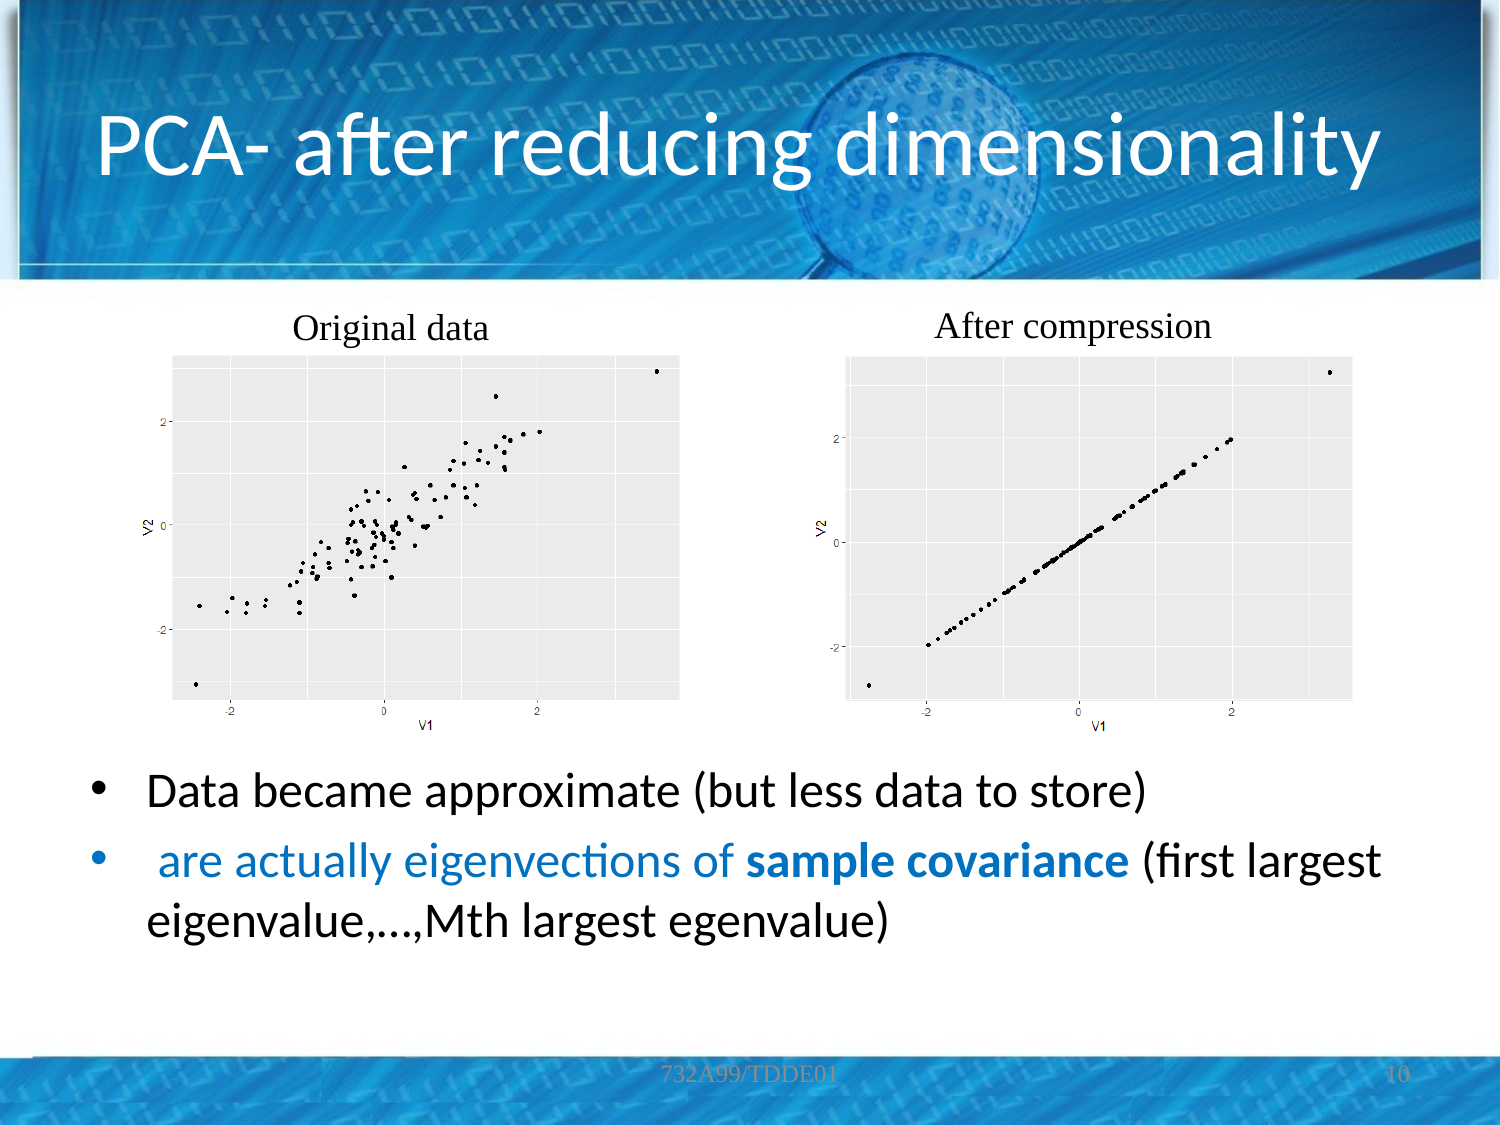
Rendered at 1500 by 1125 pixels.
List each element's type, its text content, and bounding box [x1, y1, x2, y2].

text_box Original data [277, 295, 656, 348]
footer 732A99/TDDE01 [512, 1042, 988, 1103]
text_box After compression [919, 294, 1365, 354]
title PCA- after reducing dimensionality [75, 45, 1425, 233]
picture [0, 0, 1500, 1125]
slide_number 10 [1074, 1042, 1425, 1103]
